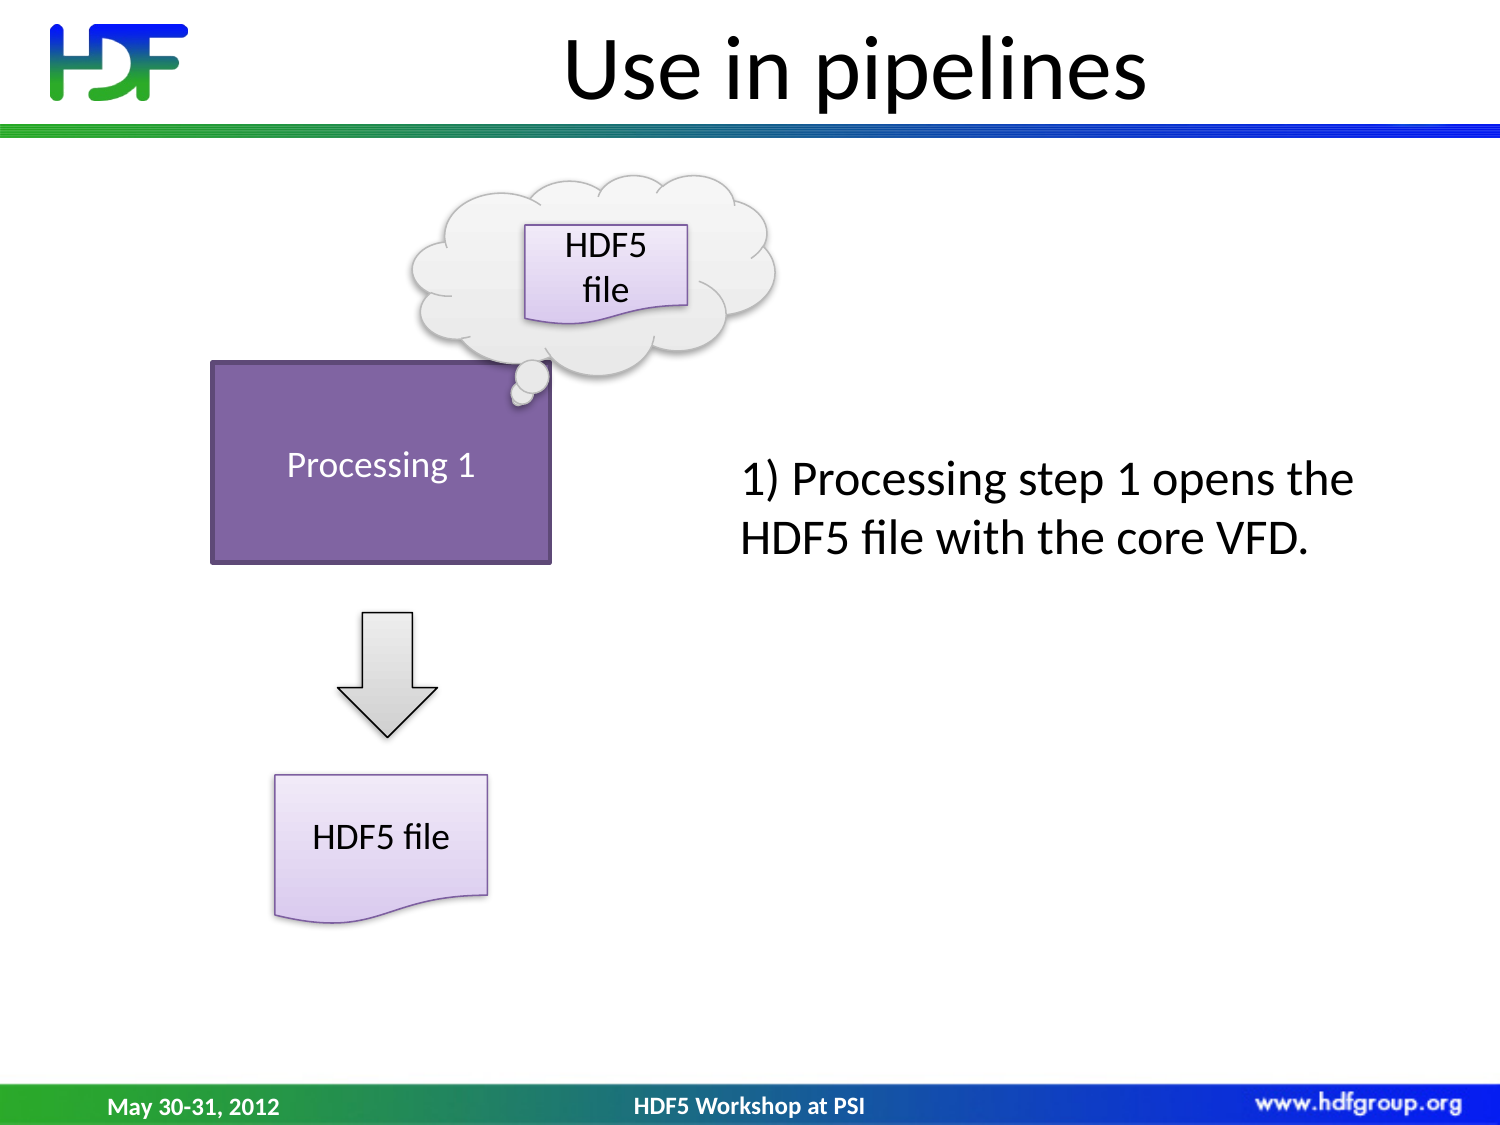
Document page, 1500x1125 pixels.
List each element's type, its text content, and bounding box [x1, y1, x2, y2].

text_box HDF5 file [524, 224, 689, 325]
text_box [336, 611, 439, 739]
text_box [411, 174, 776, 407]
text_box 1) Processing step 1 opens the HDF5 file with the core VFD. [725, 437, 1375, 775]
title Use in pipelines [212, 0, 1500, 125]
text_box Processing 1 [210, 360, 552, 565]
text_box HDF5 file [274, 774, 489, 924]
picture [0, 0, 1500, 1125]
